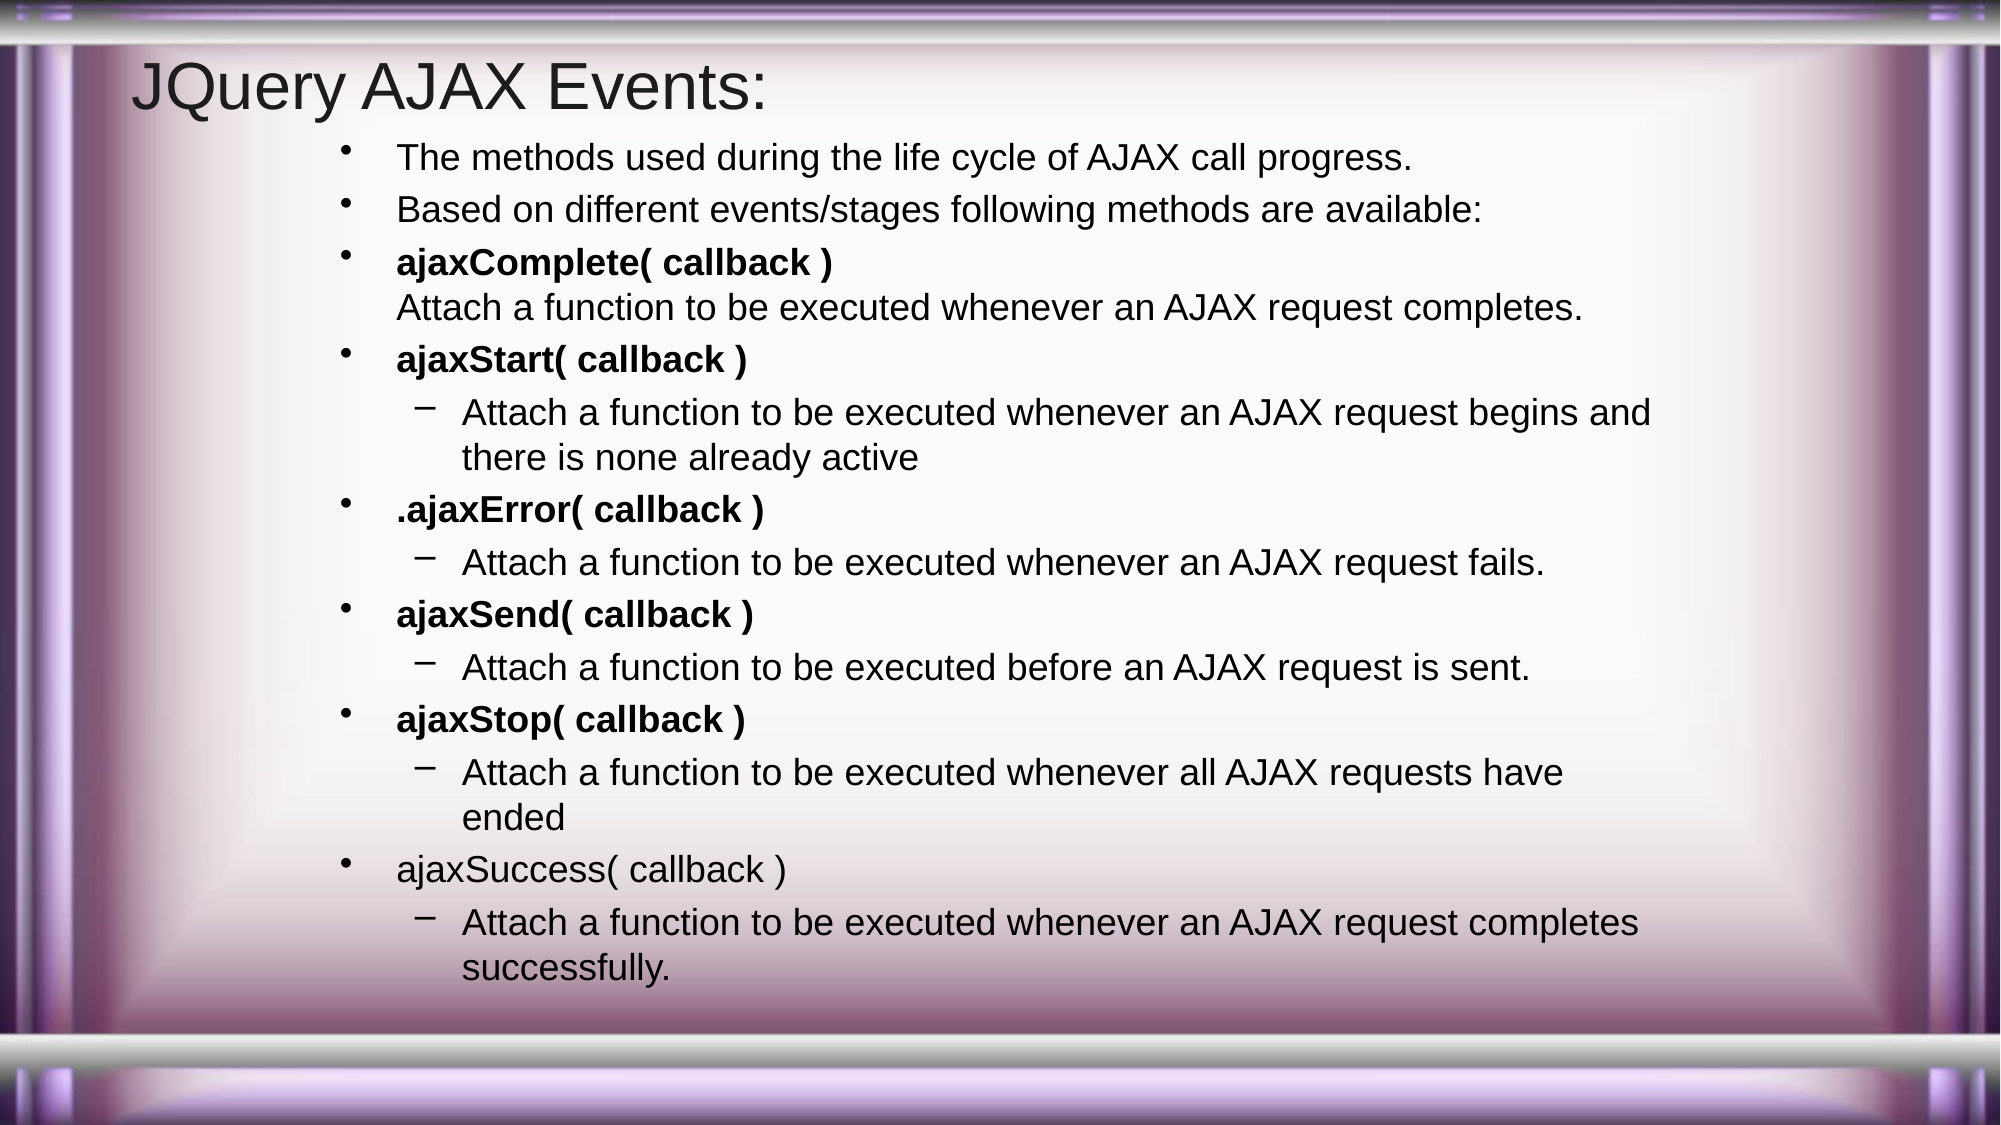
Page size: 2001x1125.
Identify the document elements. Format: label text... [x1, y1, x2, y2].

picture [0, 0, 2001, 1125]
list The methods used during the life cycle of AJAX call progress. Based on different events/stages following methods are available: ajaxComplete( callback ) Attach a function to be executed whenever an AJAX request completes. ajaxStart( callback ) Attach a function to be executed whenever an AJAX request begins and there is none already active .ajaxError( callback ) Attach a function to be executed whenever an AJAX request fails. ajaxSend( callback ) Attach a function to be executed before an AJAX request is sent. ajaxStop( callback ) Attach a function to be executed whenever all AJAX requests have ended ajaxSuccess( callback ) Attach a function to be executed whenever an AJAX request completes successfully. [324, 125, 1675, 1005]
title JQuery AJAX Events: [116, 62, 1917, 183]
